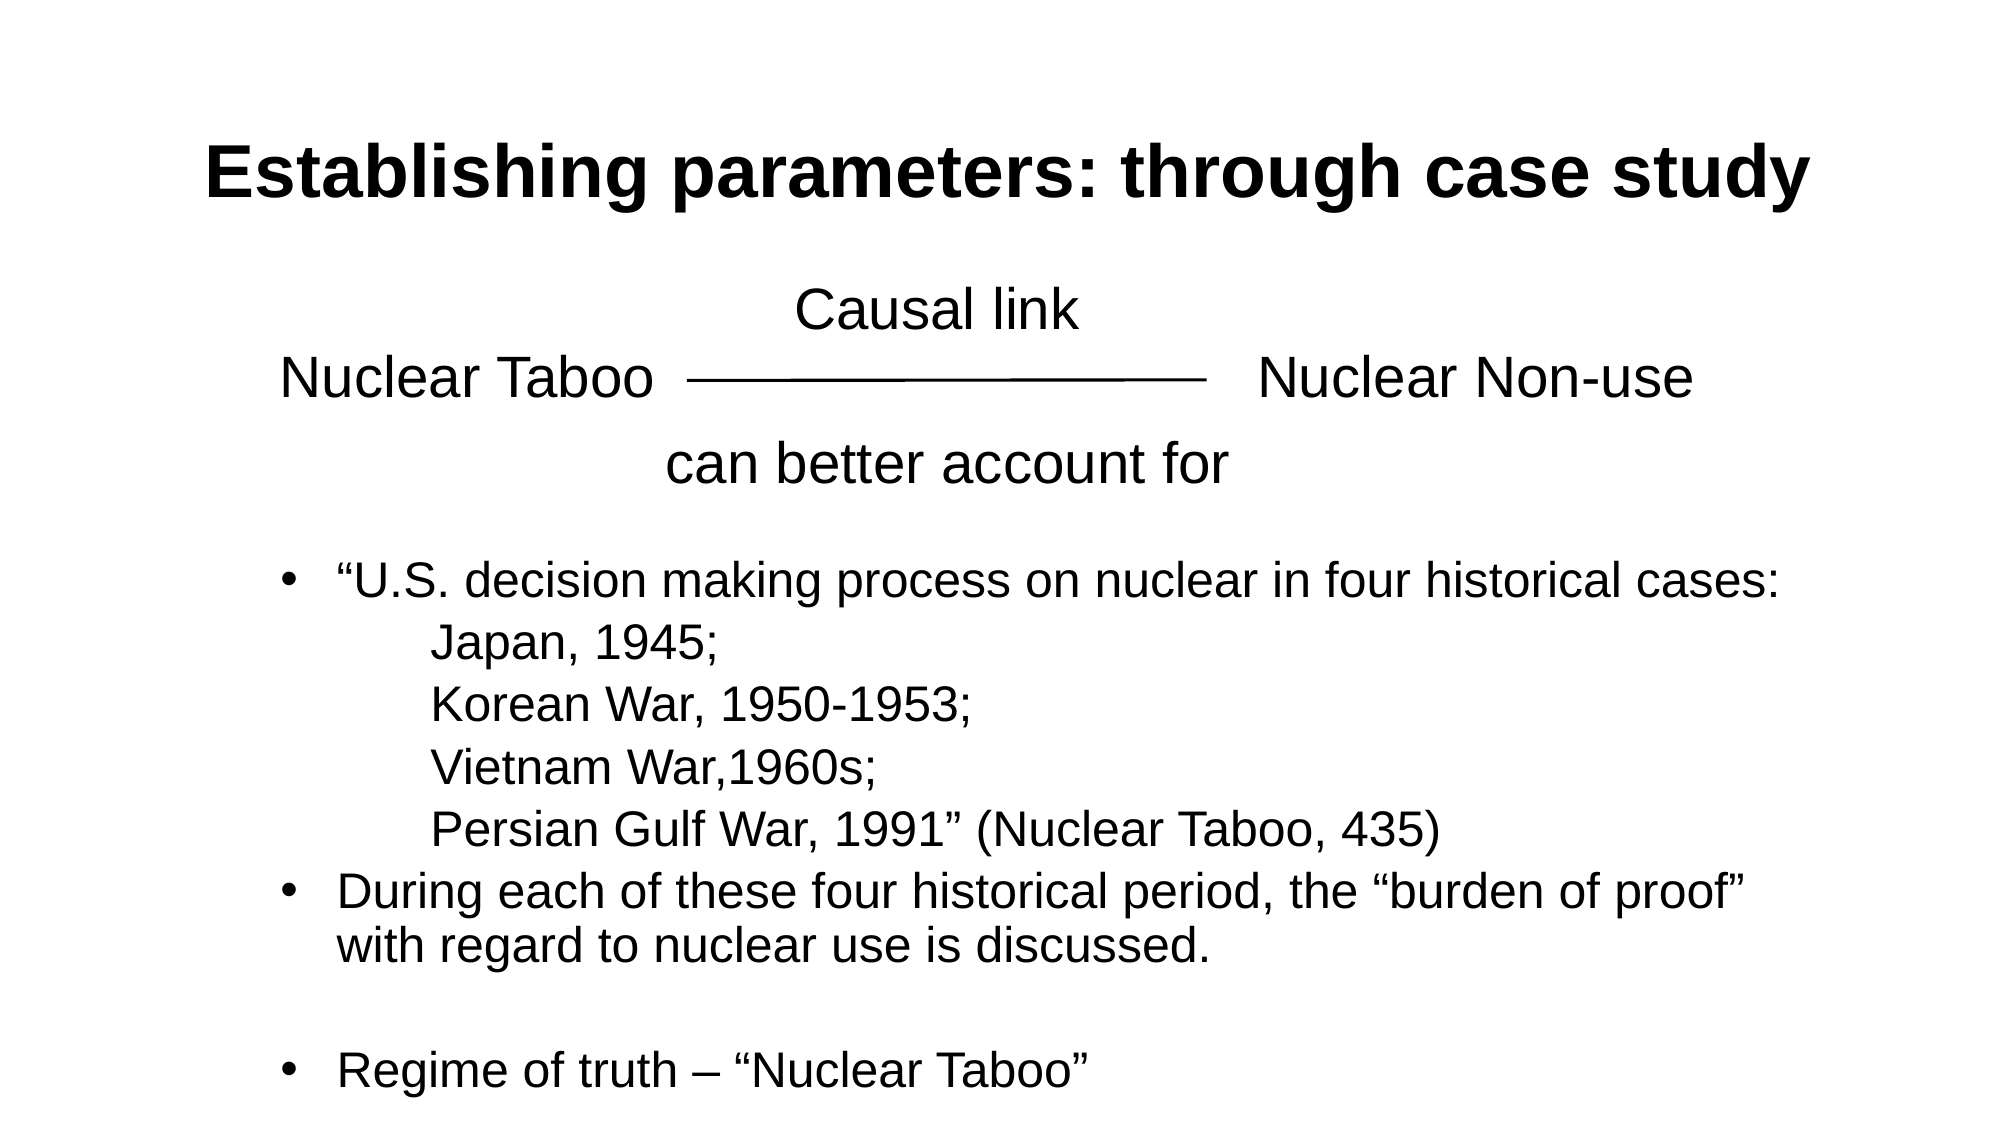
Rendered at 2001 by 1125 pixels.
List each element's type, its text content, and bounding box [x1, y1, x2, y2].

text_box can better account for [650, 417, 1286, 503]
title Establishing parameters: through case study [189, 0, 1886, 222]
text_box Nuclear Taboo [265, 331, 781, 417]
text_box Causal link [779, 263, 1157, 349]
text_box Nuclear Non-use [1242, 331, 1758, 417]
subtitle “U.S. decision making process on nuclear in four historical cases: Japan, 1945; Korean War, 1950-1953; Vietnam War,1960s; Persian Gulf War, 1991” (Nuclear Taboo, 435) During each of these four historical period, the “burden of proof” with regard to nuclear use is discussed. Regime of truth – “Nuclear Taboo” [265, 546, 1814, 1032]
